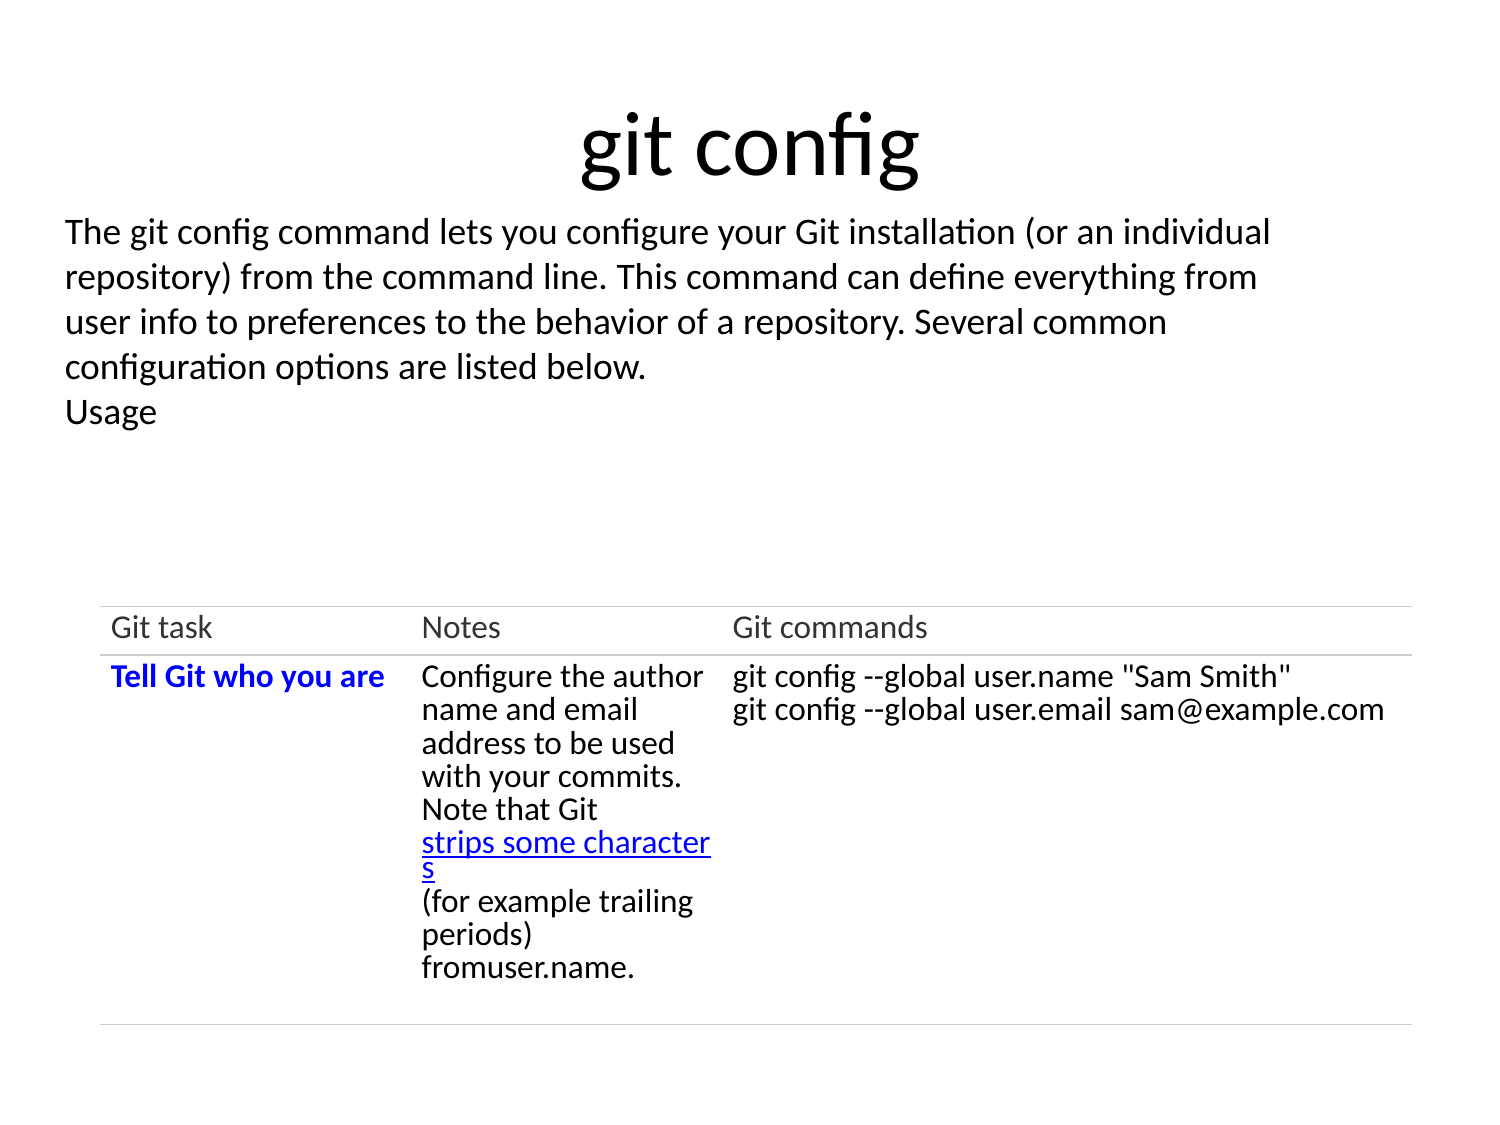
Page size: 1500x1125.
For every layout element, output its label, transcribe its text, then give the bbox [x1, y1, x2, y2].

title git config [75, 45, 1425, 233]
table_header Git task [100, 607, 411, 654]
table_header Notes [411, 607, 722, 654]
text_box The git config command lets you configure your Git installation (or an individual repository) from the command line. This command can define everything from user info to preferences to the behavior of a repository. Several common configuration options are listed below. Usage [50, 199, 1300, 485]
table_header Git commands [722, 607, 1412, 654]
table_cell git config --global user.name "Sam Smith" git config --global user.email sam@example.com [722, 656, 1412, 1024]
table_cell Configure the author name and email address to be used with your commits. Note that Git strips some characters(for example trailing periods) fromuser.name. [411, 656, 722, 1024]
table_cell Tell Git who you are [100, 656, 411, 1024]
